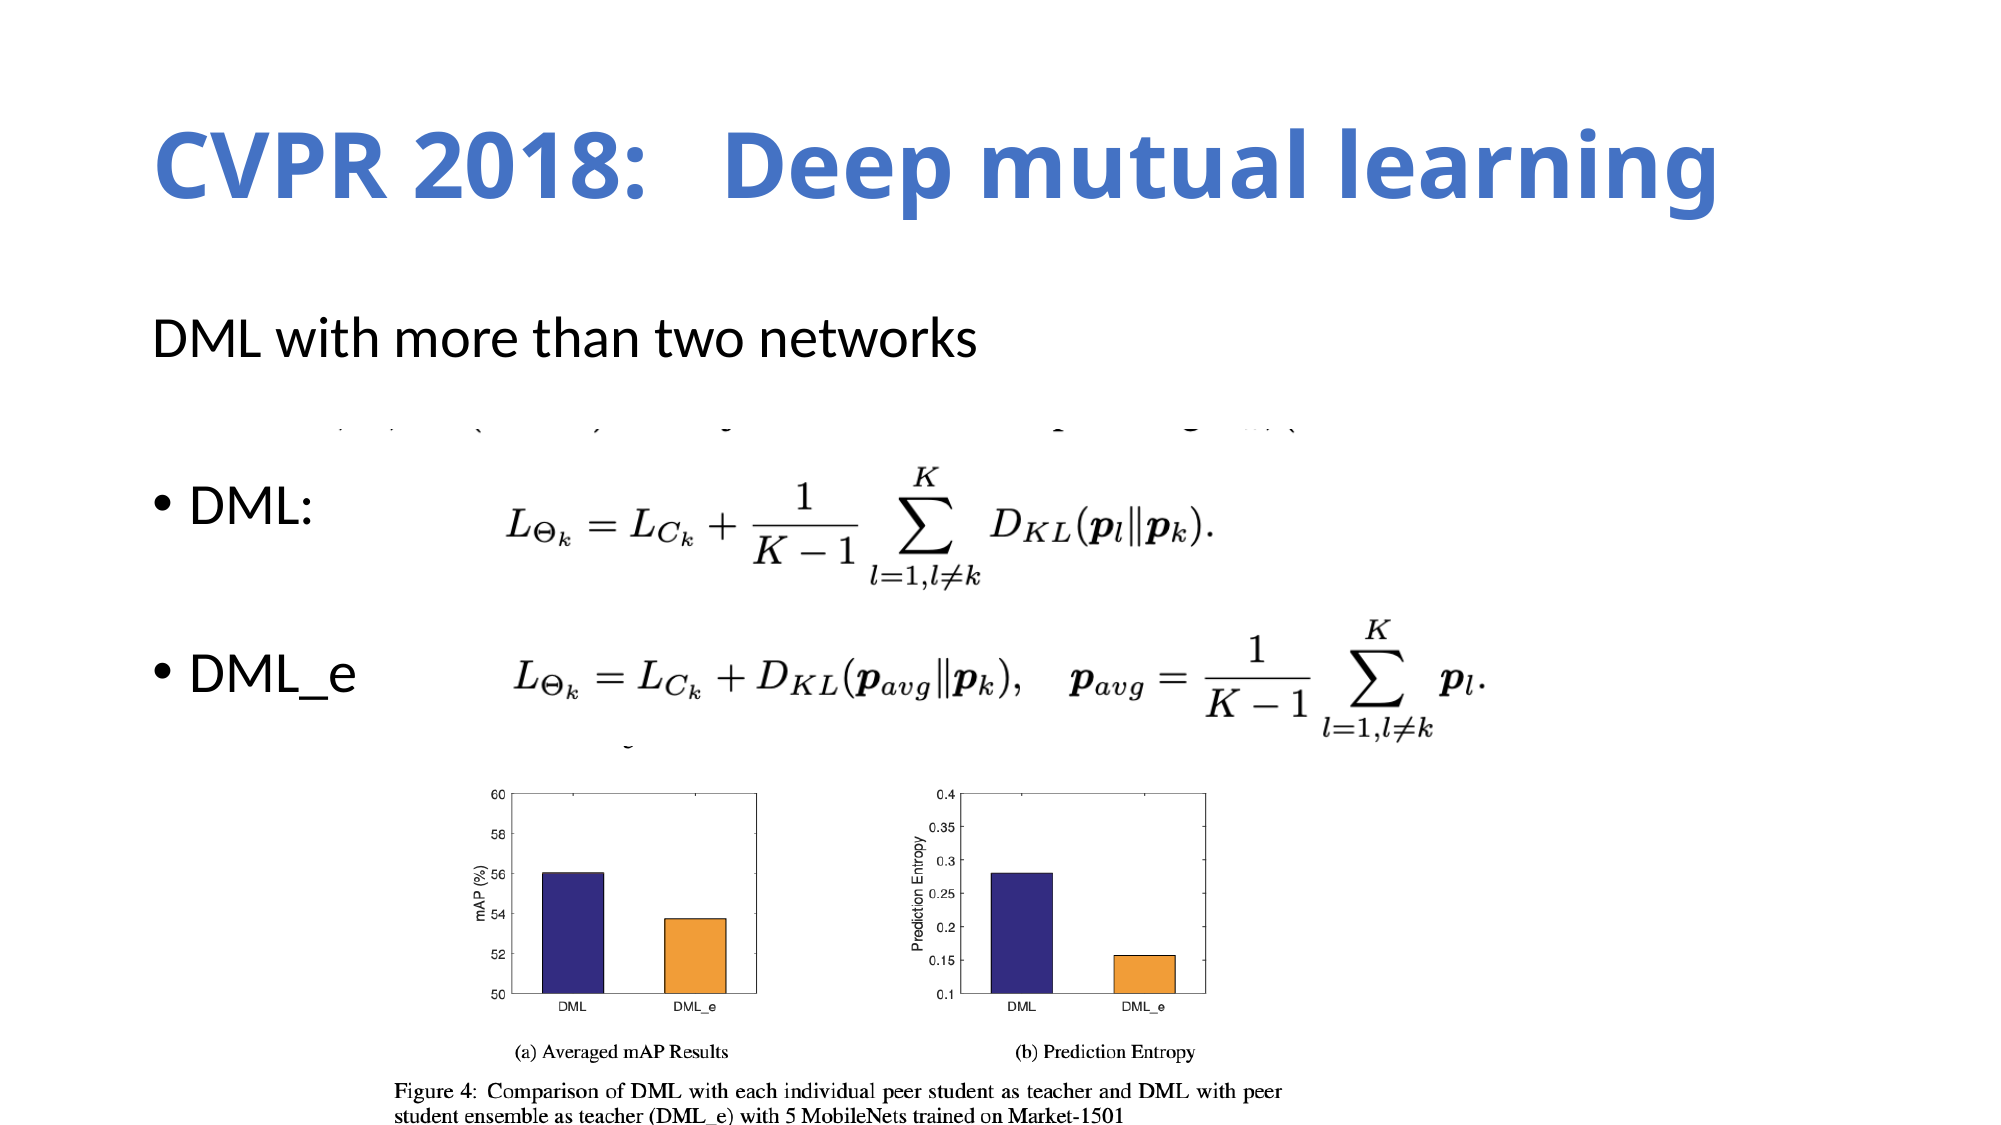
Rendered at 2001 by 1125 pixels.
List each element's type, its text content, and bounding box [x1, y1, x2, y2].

list DML with more than two networks DML: DML_e [137, 299, 1863, 1014]
title CVPR 2018: Deep mutual learning [137, 59, 1863, 278]
picture [318, 429, 1613, 1125]
